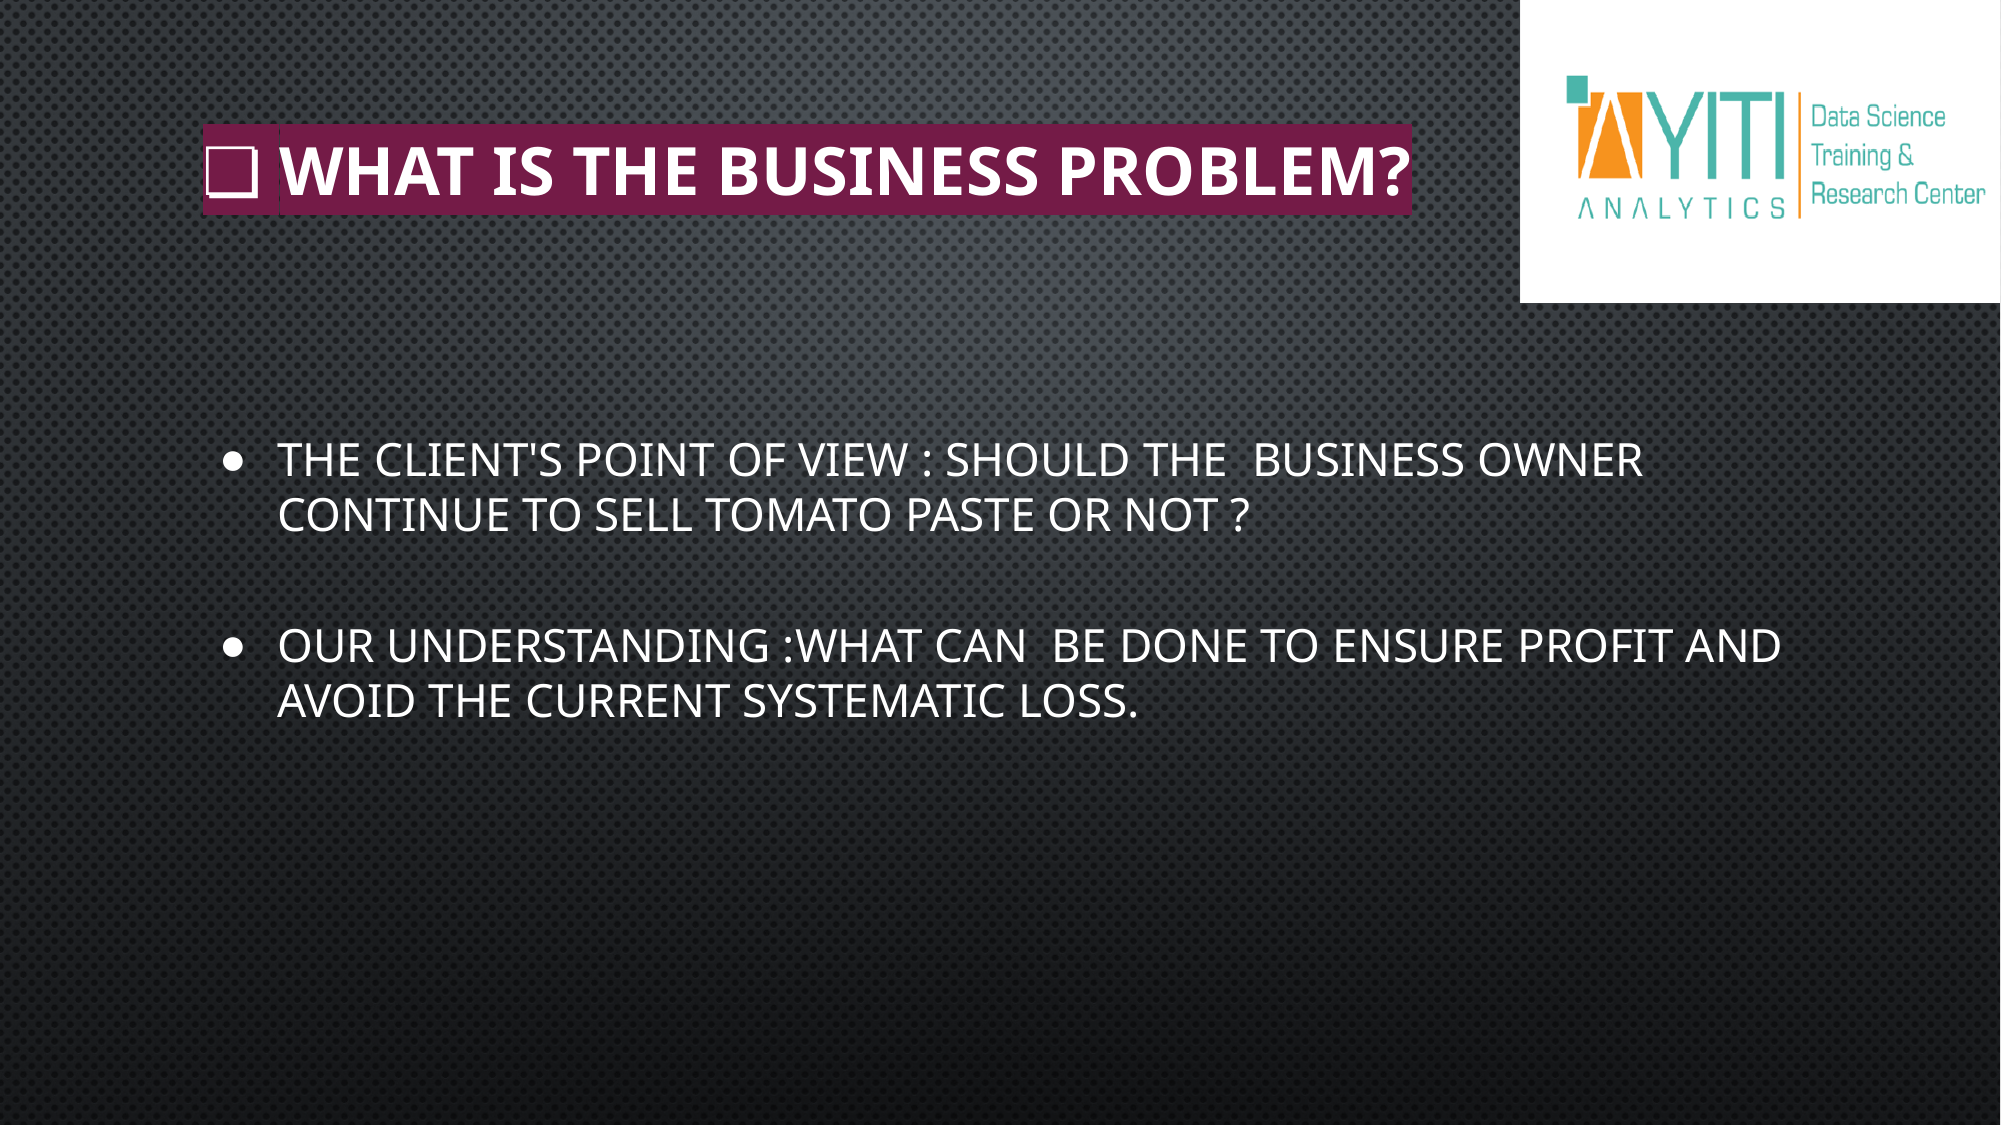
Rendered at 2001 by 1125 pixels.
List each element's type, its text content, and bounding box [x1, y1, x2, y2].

picture [0, 0, 2001, 1125]
title ❏ WHAT IS THE BUSINESS PROBLEM? [187, 0, 1813, 322]
list The client's point of view : Should the business owner continue to sell tomato paste or not ? Our understanding :What can be done to ensure profit and avoid the current systematic loss. [187, 322, 1813, 835]
